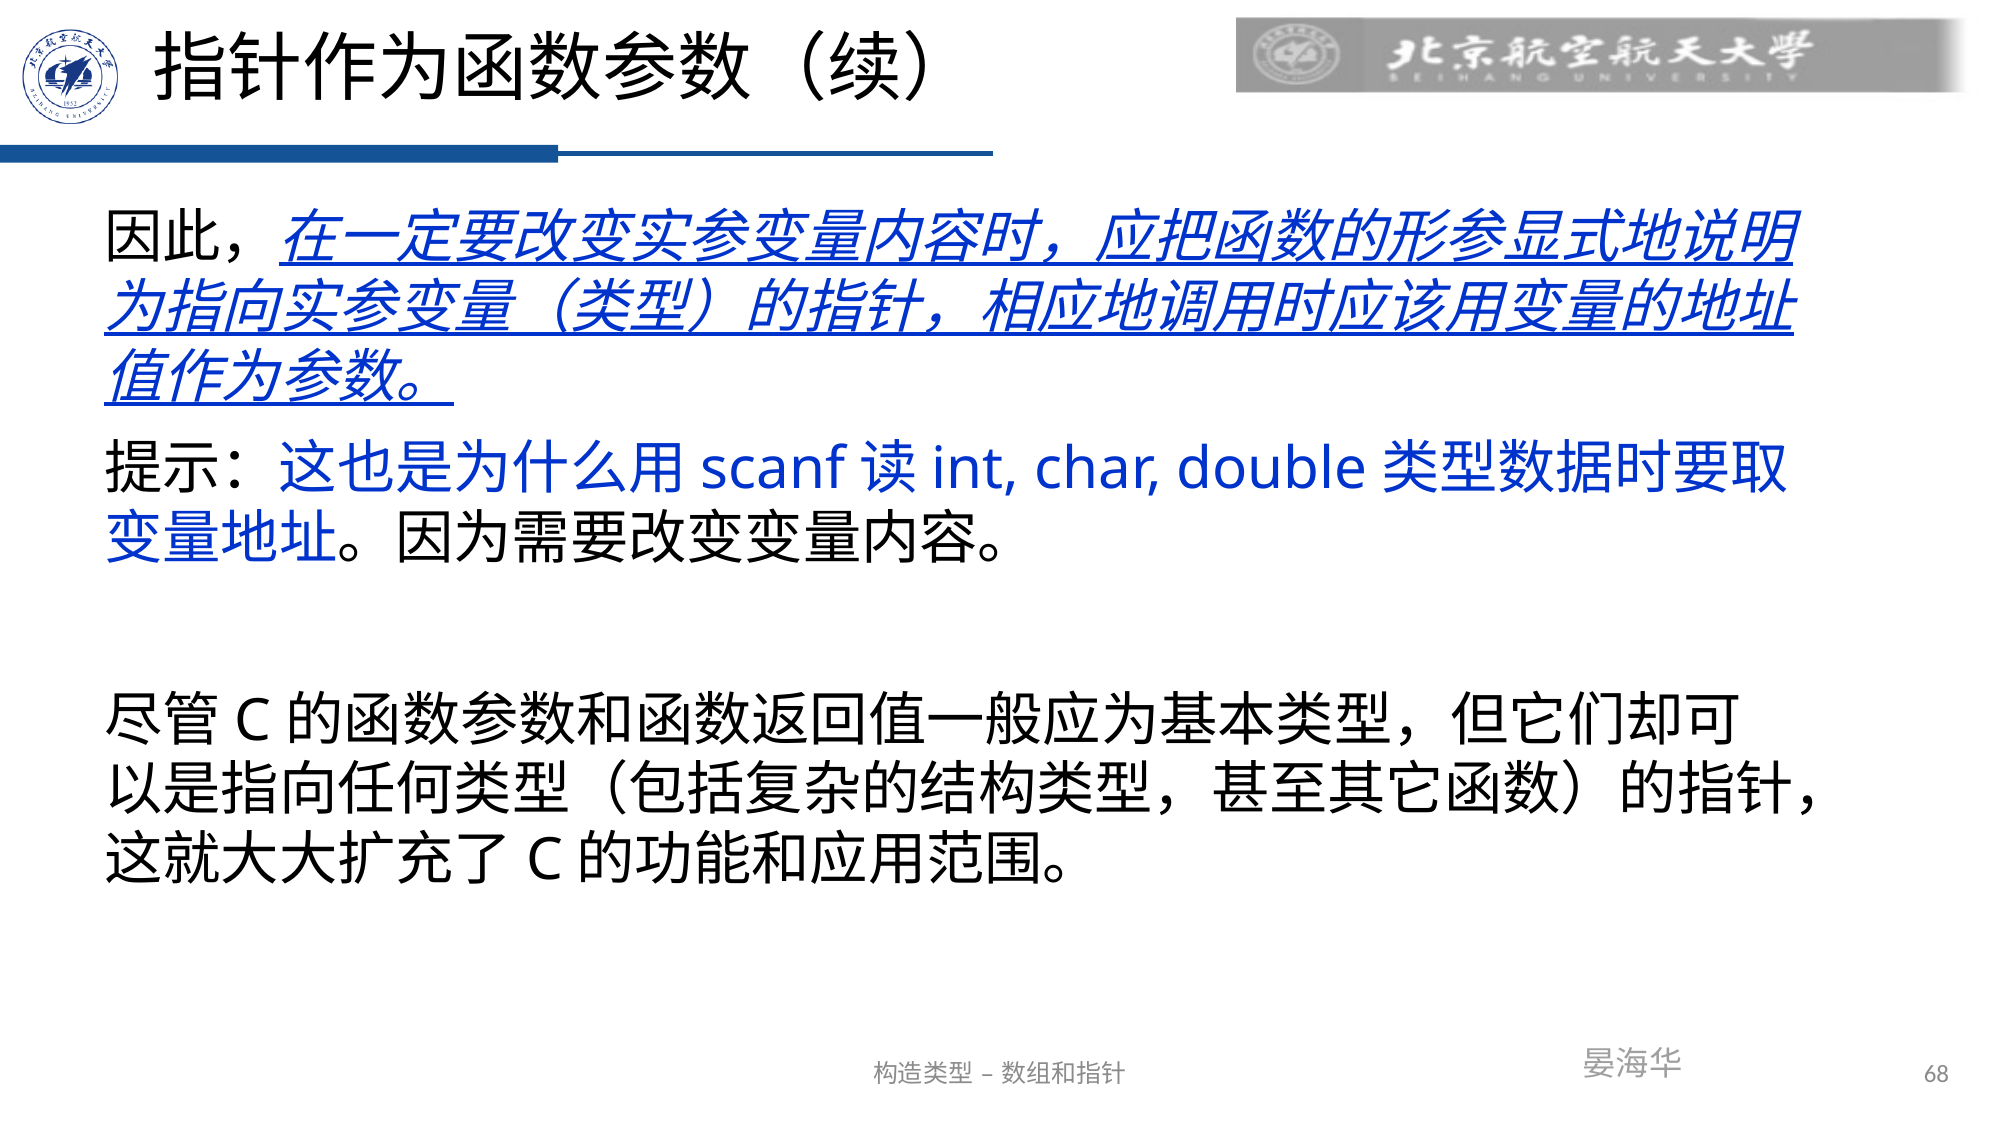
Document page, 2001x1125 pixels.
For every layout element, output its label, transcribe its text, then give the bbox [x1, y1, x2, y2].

slide_number 68 [1514, 1042, 1965, 1102]
footer 构造类型 – 数组和指针 [662, 1042, 1338, 1103]
title 指针作为函数参数（续） [137, 25, 1863, 115]
list 因此，在一定要改变实参变量内容时，应把函数的形参显式地说明为指向实参变量（类型）的指针，相应地调用时应该用变量的地址值作为参数。 提示：这也是为什么用scanf读int, char, double类型数据时要取变量地址。因为需要改变变量内容。 尽管C的函数参数和函数返回值一般应为基本类型，但它们却可以是指向任何类型（包括复杂的结构类型，甚至其它函数）的指针，这就大大扩充了C的功能和应用范围。 [89, 191, 1815, 906]
picture [16, 23, 124, 130]
picture [1236, 0, 2000, 102]
